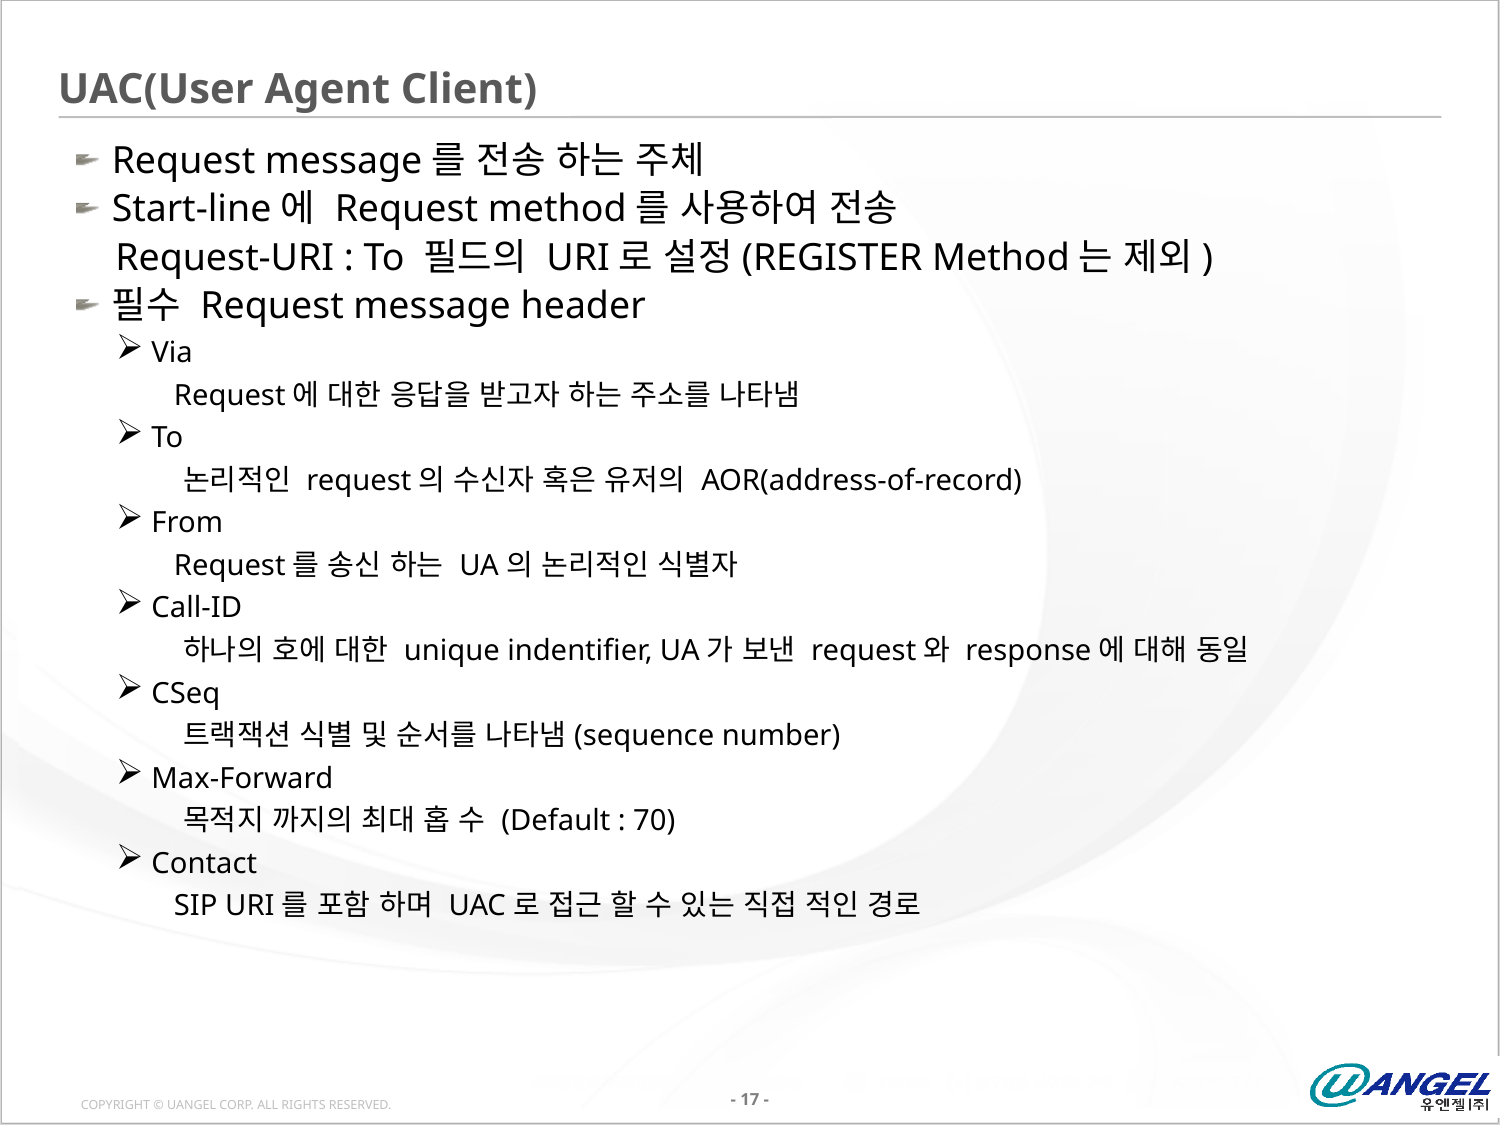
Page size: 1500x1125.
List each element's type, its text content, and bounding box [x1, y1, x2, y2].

picture [0, 0, 1500, 1125]
title UAC(User Agent Client) [42, 52, 1365, 123]
text_box Request message를 전송 하는 주체 Start-line에 Request method를 사용하여 전송 Request-URI : To 필드의 URI로 설정(REGISTER Method는 제외) 필수 Request message header Via Request에 대한 응답을 받고자 하는 주소를 나타냄 To 논리적인 request의 수신자 혹은 유저의 AOR(address-of-record) From Request를 송신 하는 UA의 논리적인 식별자 Call-ID 하나의 호에 대한 unique indentifier, UA가 보낸 request와 response에 대해 동일 CSeq 트랙잭션 식별 및 순서를 나타냄(sequence number) Max-Forward 목적지 까지의 최대 홉 수 (Default : 70) Contact SIP URI를 포함 하며 UAC로 접근 할 수 있는 직접 적인 경로 [61, 137, 1424, 929]
